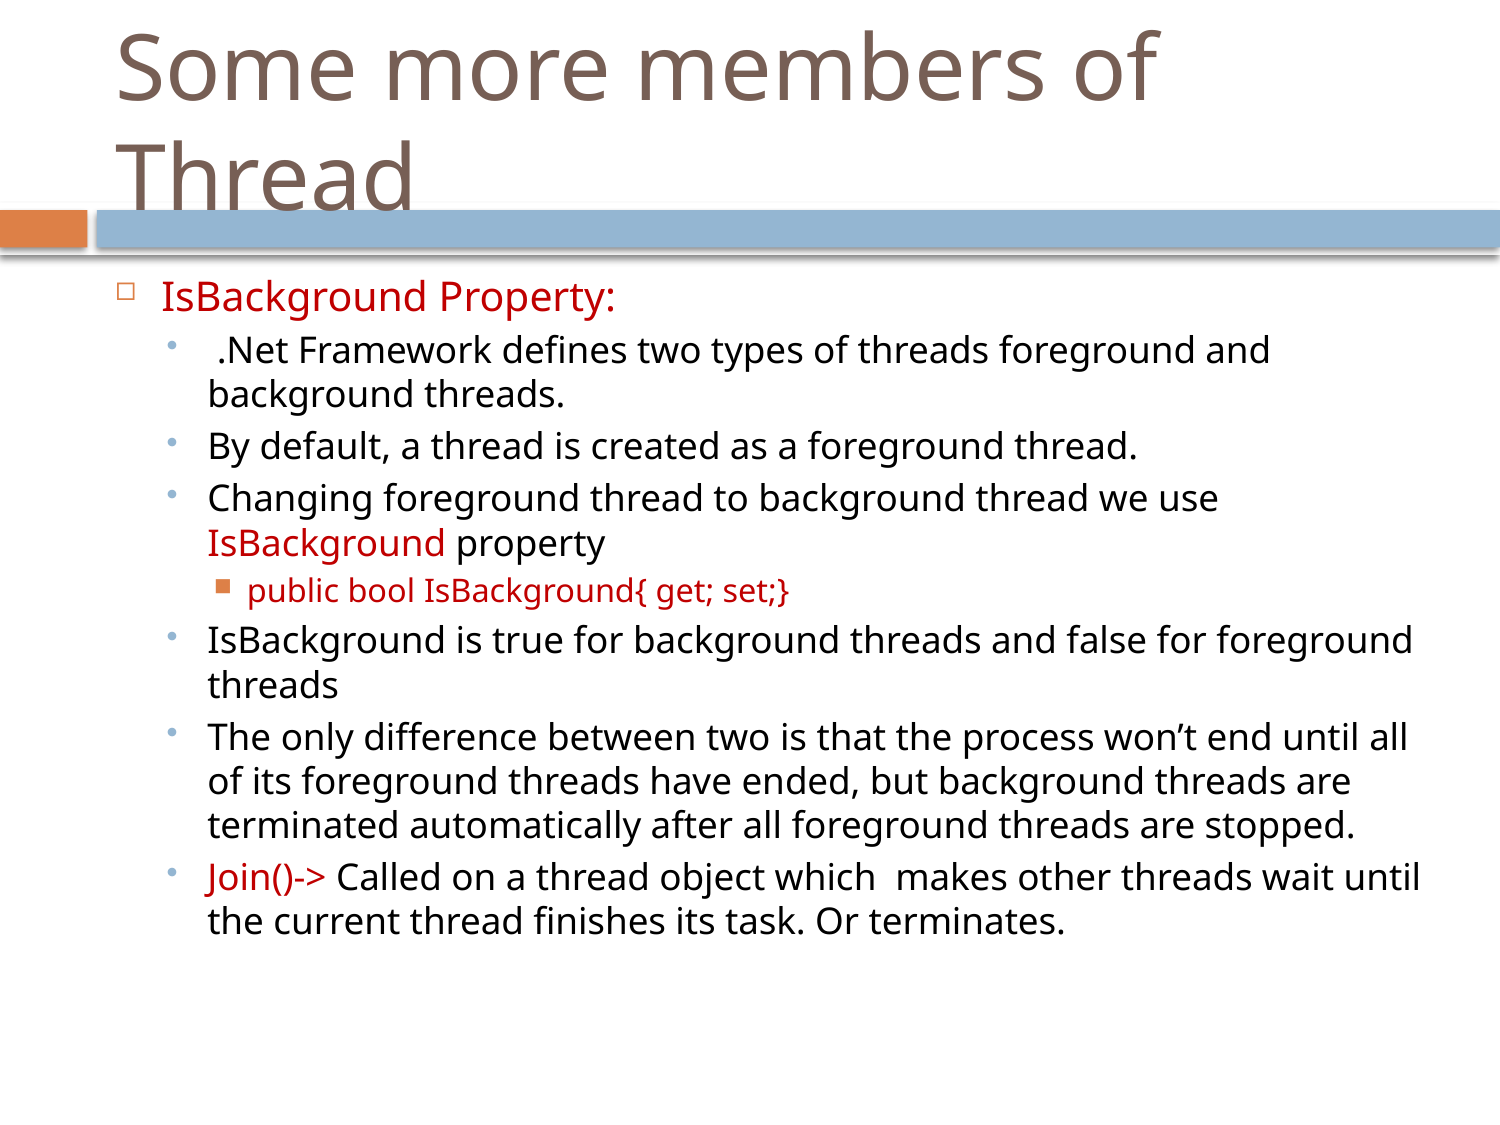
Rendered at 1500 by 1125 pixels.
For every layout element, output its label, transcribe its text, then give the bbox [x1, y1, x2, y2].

title Some more members of Thread [100, 37, 1438, 200]
list IsBackground Property: .Net Framework defines two types of threads foreground and background threads. By default, a thread is created as a foreground thread. Changing foreground thread to background thread we use IsBackground property public bool IsBackground{ get; set;} IsBackground is true for background threads and false for foreground threads The only difference between two is that the process won’t end until all of its foreground threads have ended, but background threads are terminated automatically after all foreground threads are stopped. Join()-> Called on a thread object which makes other threads wait until the current thread finishes its task. Or terminates. [100, 262, 1438, 1000]
